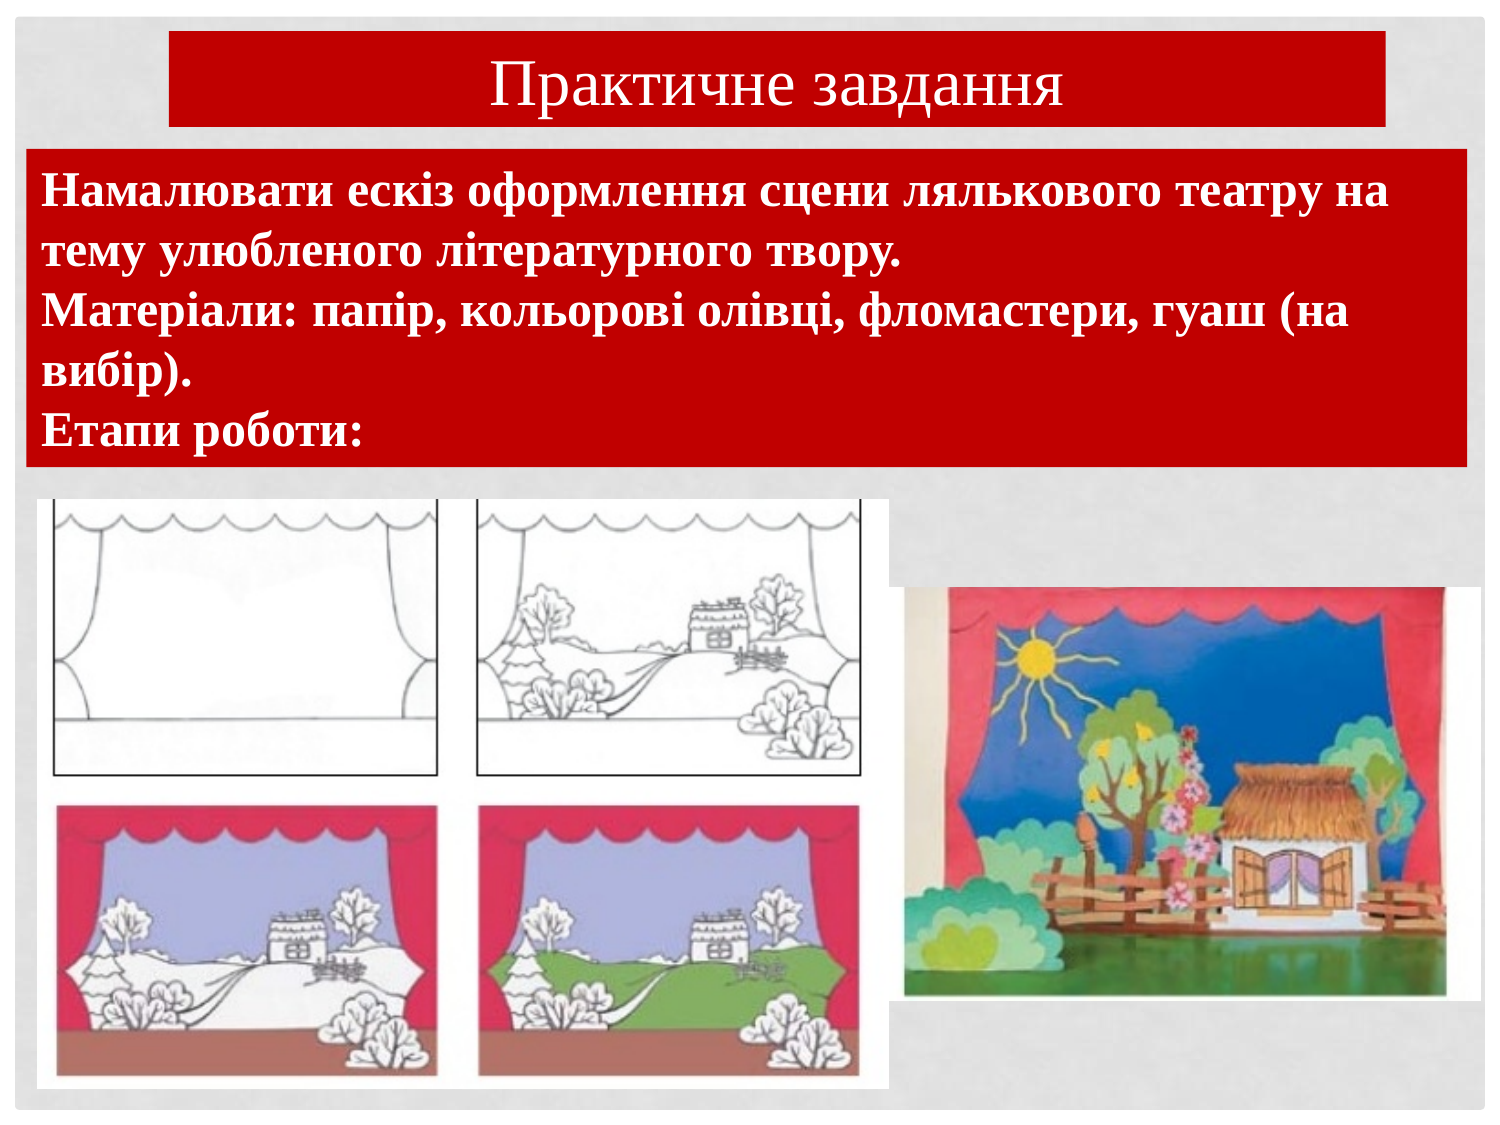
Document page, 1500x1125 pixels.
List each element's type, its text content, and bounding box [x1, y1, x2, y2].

text_box Практичне завдання [168, 31, 1386, 127]
text_box Намалювати ескіз оформлення сцени лялькового театру на тему улюбленого літературного твору. Матеріали: папір, кольорові олівці, фломастери, гуаш (на вибір). Етапи роботи: [26, 148, 1468, 468]
picture [15, 16, 1485, 1110]
